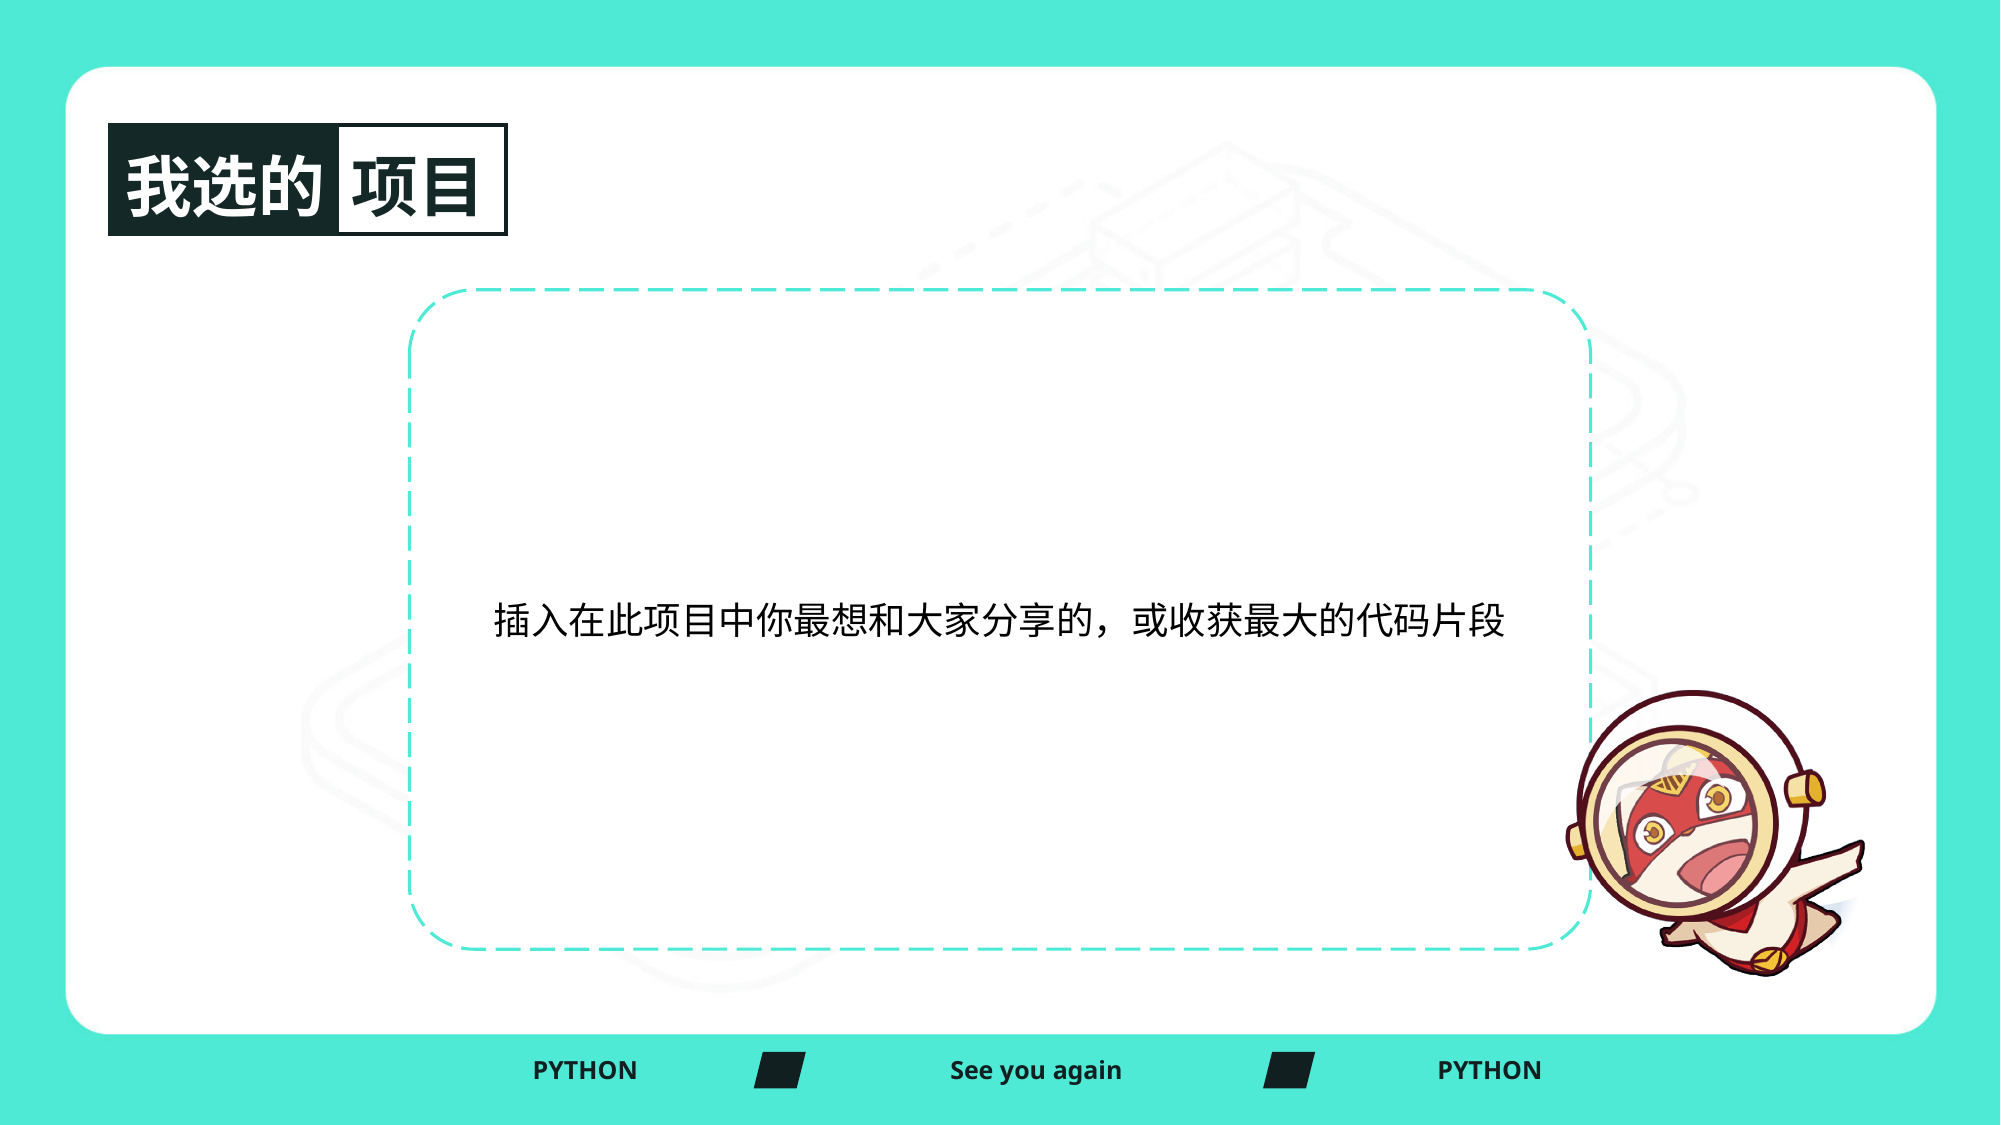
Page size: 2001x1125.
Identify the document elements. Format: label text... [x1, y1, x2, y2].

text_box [110, 125, 521, 237]
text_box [474, 1047, 1601, 1093]
text_box 插入在此项目中你最想和大家分享的，或收获最大的代码片段 [408, 288, 1592, 951]
picture [0, 0, 2001, 1125]
